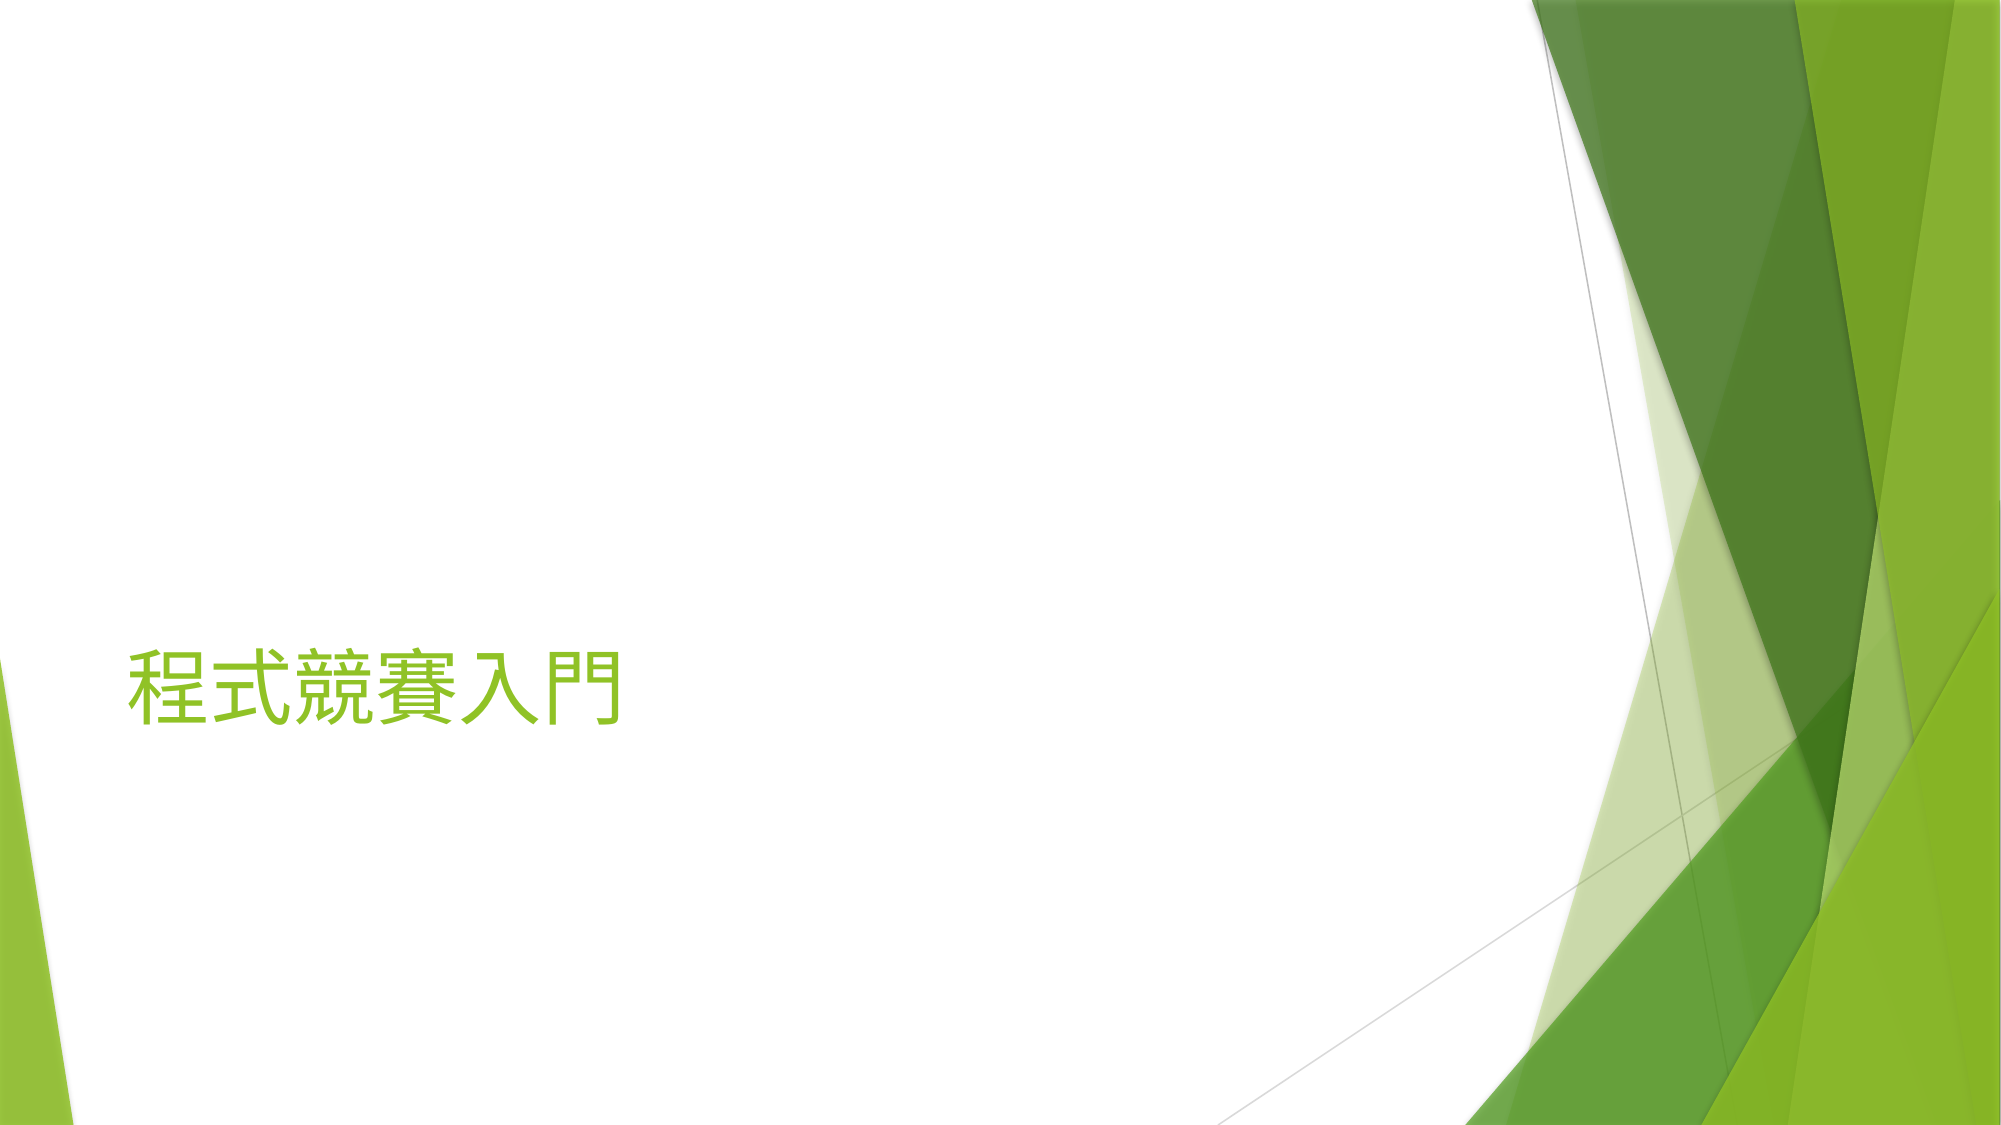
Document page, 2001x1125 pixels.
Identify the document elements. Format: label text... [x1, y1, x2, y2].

title 程式競賽入門 [111, 443, 1522, 743]
